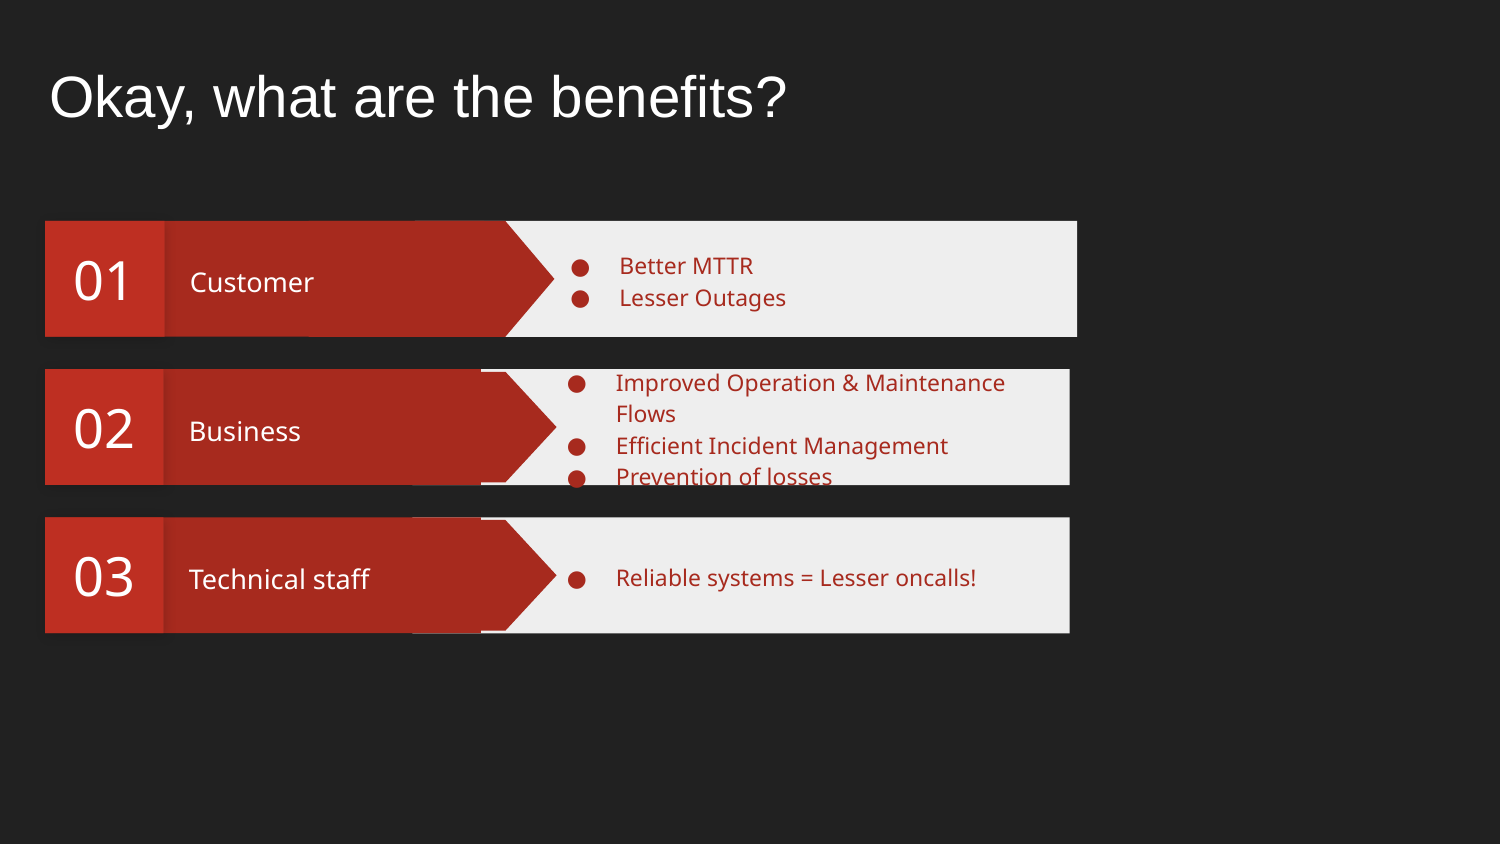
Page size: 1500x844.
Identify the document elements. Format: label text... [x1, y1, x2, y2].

text_box [308, 220, 529, 337]
text_box 01 [45, 220, 165, 337]
text_box [506, 220, 1078, 337]
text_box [44, 368, 1070, 486]
text_box [167, 220, 308, 337]
text_box Customer [174, 234, 512, 325]
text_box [44, 517, 1070, 634]
title Okay, what are the benefits? [34, 44, 1433, 161]
text_box Better MTTR Lesser Outages [529, 221, 1045, 337]
